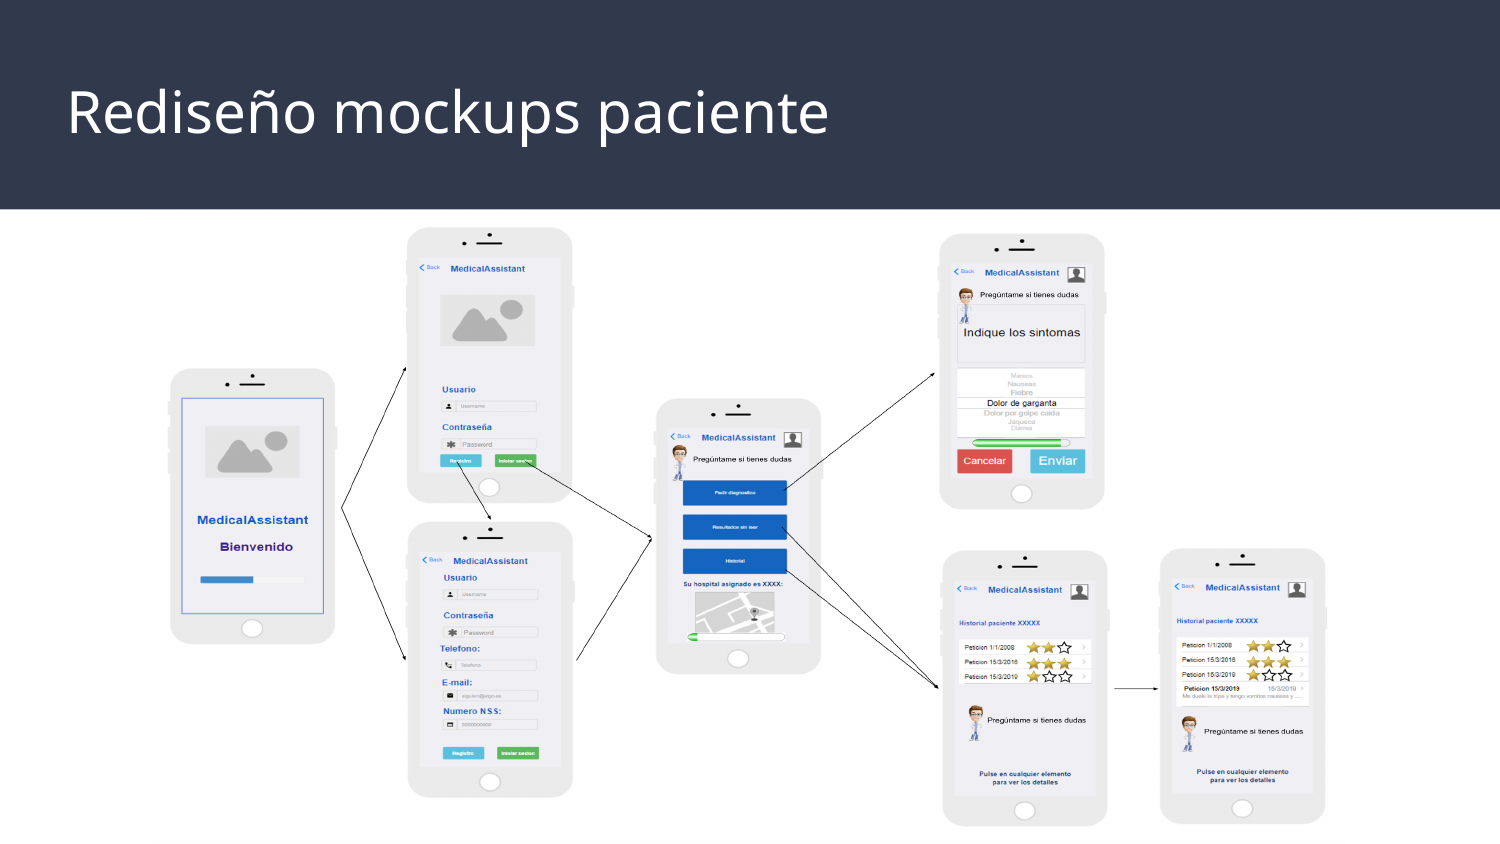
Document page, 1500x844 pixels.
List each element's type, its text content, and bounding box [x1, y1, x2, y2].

picture [151, 215, 1349, 844]
title Rediseño mockups paciente [51, 60, 1449, 163]
